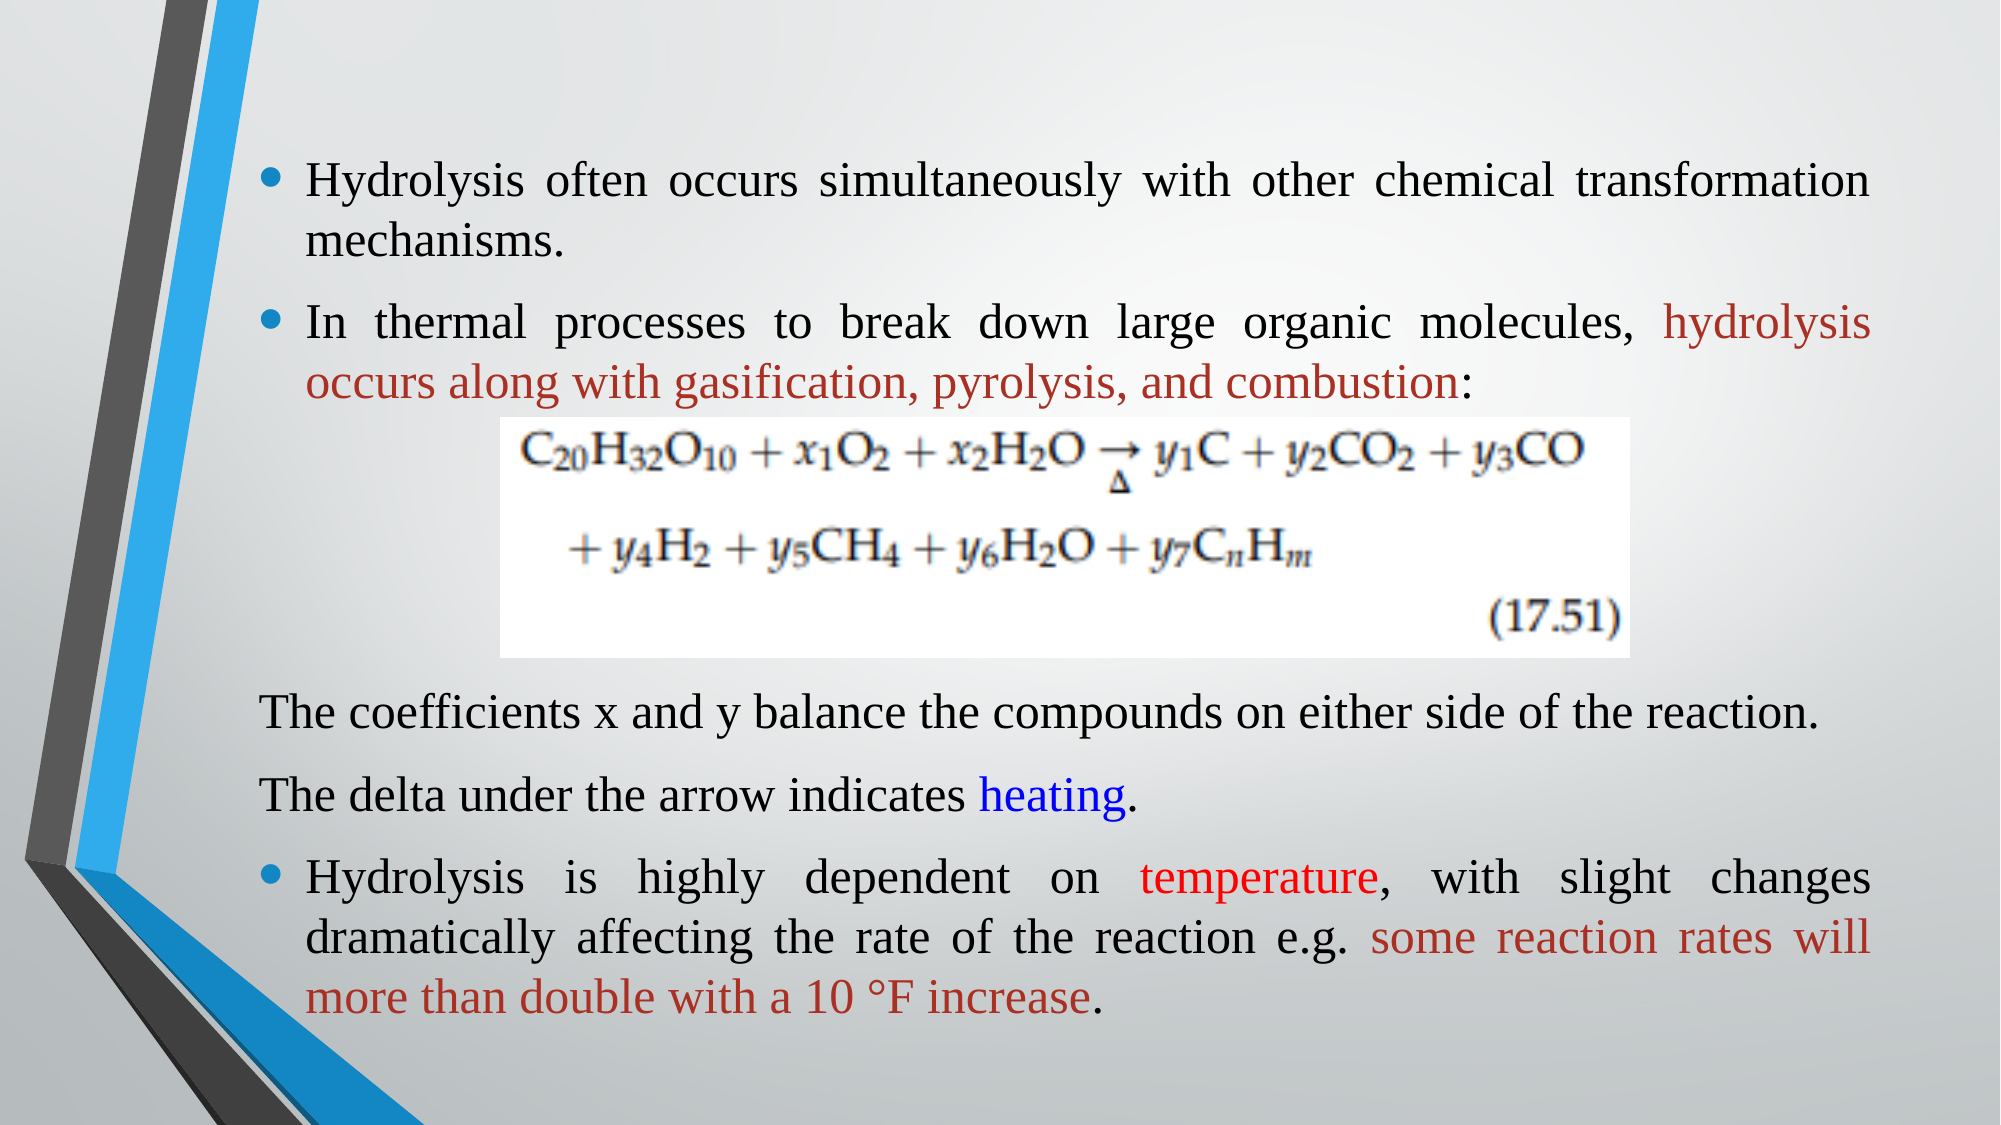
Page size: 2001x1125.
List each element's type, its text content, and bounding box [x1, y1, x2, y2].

picture [500, 417, 1630, 658]
list Hydrolysis often occurs simultaneously with other chemical transformation mechanisms. In thermal processes to break down large organic molecules, hydrolysis occurs along with gasification, pyrolysis, and combustion: The coefficients x and y balance the compounds on either side of the reaction. The delta under the arrow indicates heating. Hydrolysis is highly dependent on temperature, with slight changes dramatically affecting the rate of the reaction e.g. some reaction rates will more than double with a 10 °F increase. [243, 89, 1887, 1081]
